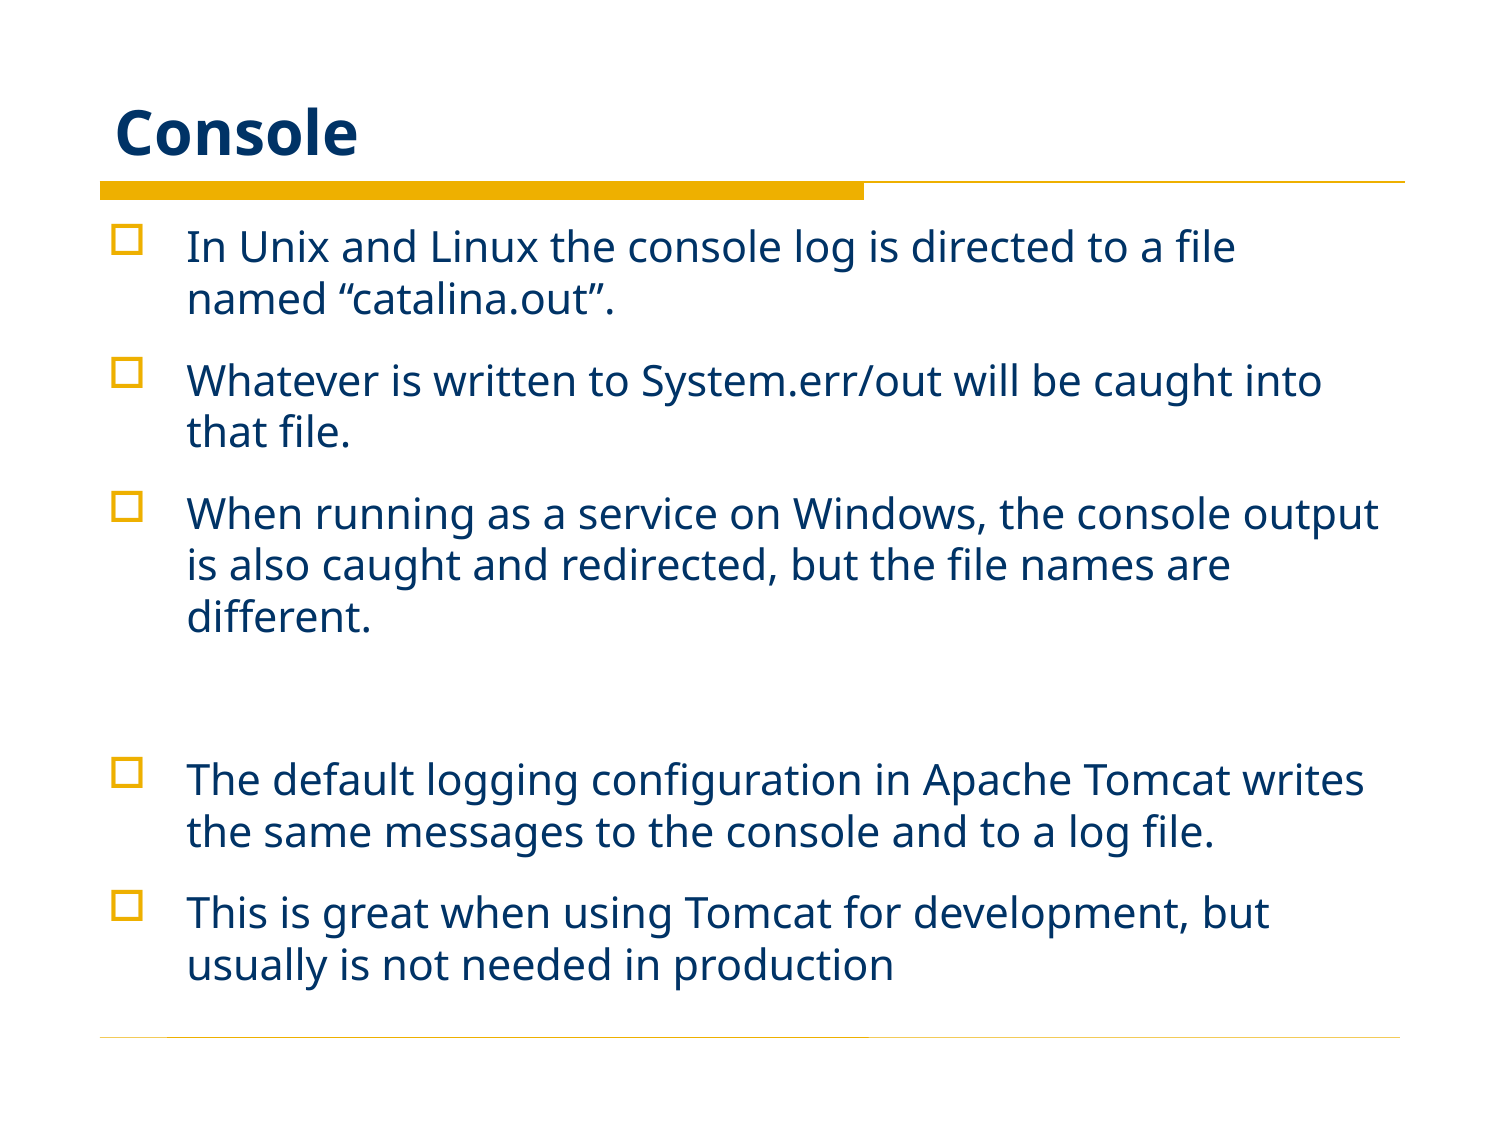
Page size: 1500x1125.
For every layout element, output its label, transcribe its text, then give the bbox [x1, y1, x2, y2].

title Console [99, 24, 1413, 176]
list In Unix and Linux the console log is directed to a file named “catalina.out”. Whatever is written to System.err/out will be caught into that file. When running as a service on Windows, the console output is also caught and redirected, but the file names are different. The default logging configuration in Apache Tomcat writes the same messages to the console and to a log file. This is great when using Tomcat for development, but usually is not needed in production [92, 212, 1406, 1013]
